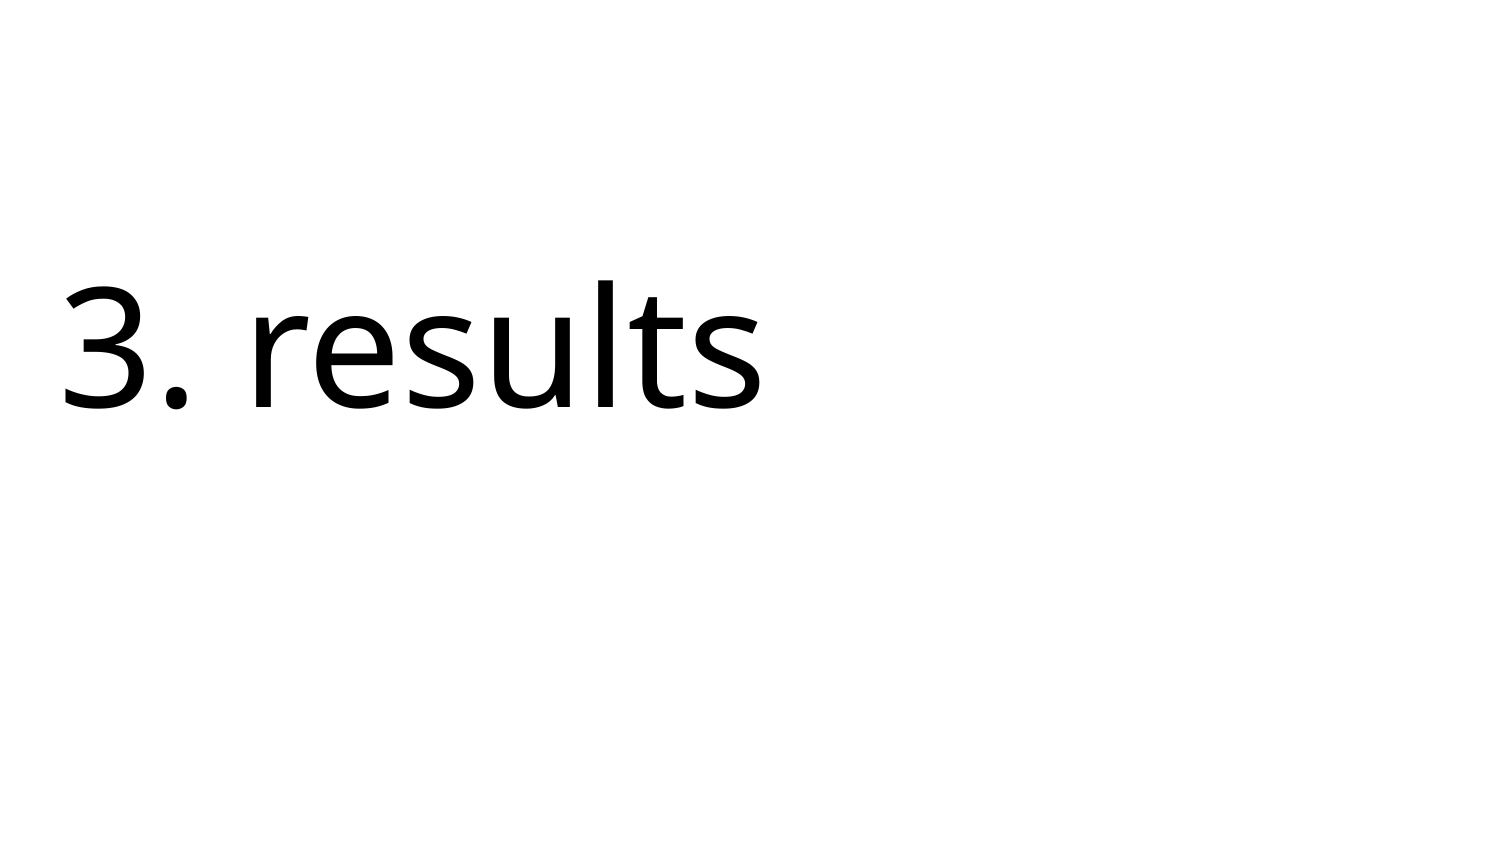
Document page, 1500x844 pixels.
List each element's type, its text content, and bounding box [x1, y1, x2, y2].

list 3. results [0, 271, 1500, 447]
